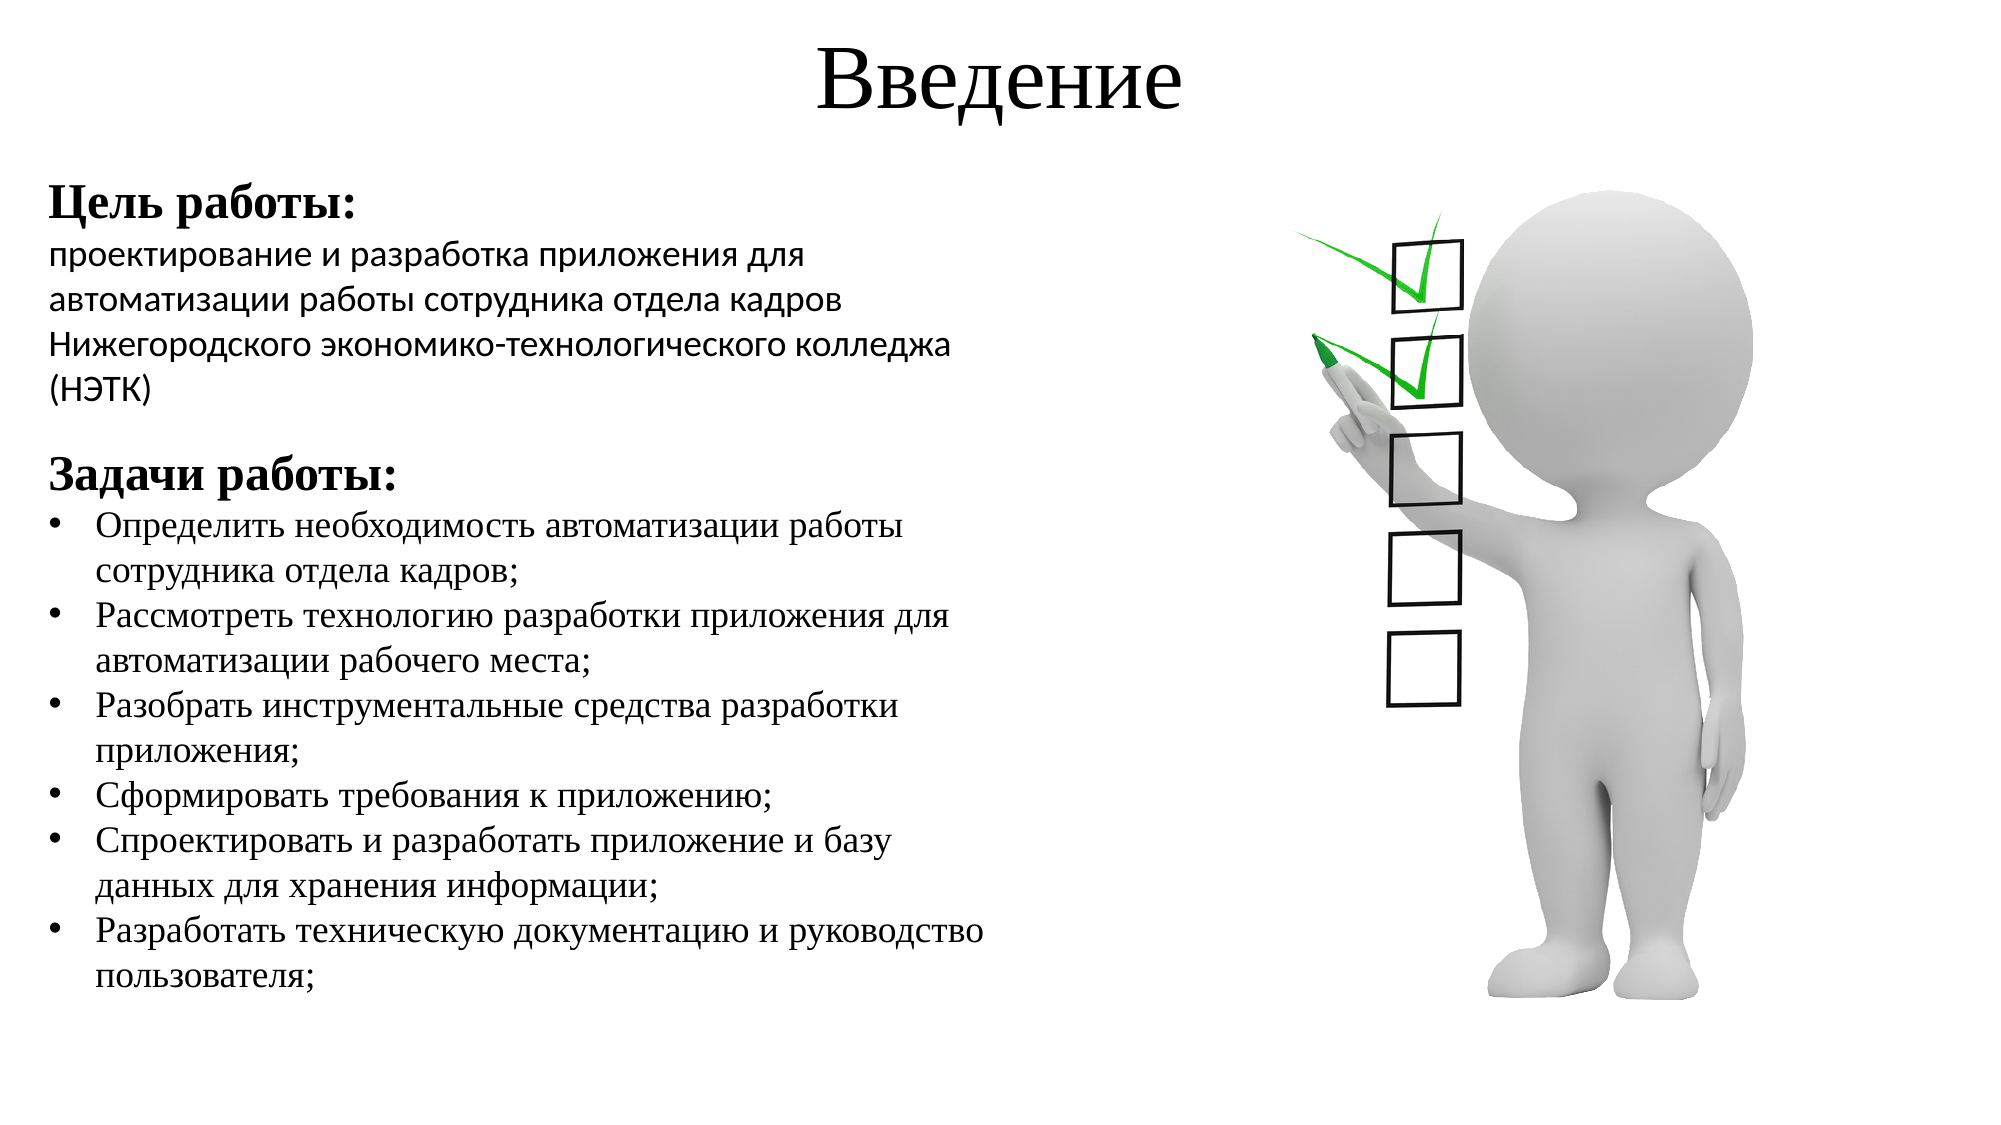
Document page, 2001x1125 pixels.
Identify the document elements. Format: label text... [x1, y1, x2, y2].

text_box Задачи работы: Определить необходимость автоматизации работы сотрудника отдела кадров; Рассмотреть технологию разработки приложения для автоматизации рабочего места; Разобрать инструментальные средства разработки приложения; Сформировать требования к приложению; Спроектировать и разработать приложение и базу данных для хранения информации; Разработать техническую документацию и руководство пользователя; [33, 433, 1034, 1003]
text_box Цель работы: проектирование и разработка приложения для автоматизации работы сотрудника отдела кадров Нижегородского экономико-технологического колледжа (НЭТК) [33, 161, 1034, 416]
title Введение [137, 10, 1863, 148]
picture [1200, 134, 1863, 1103]
